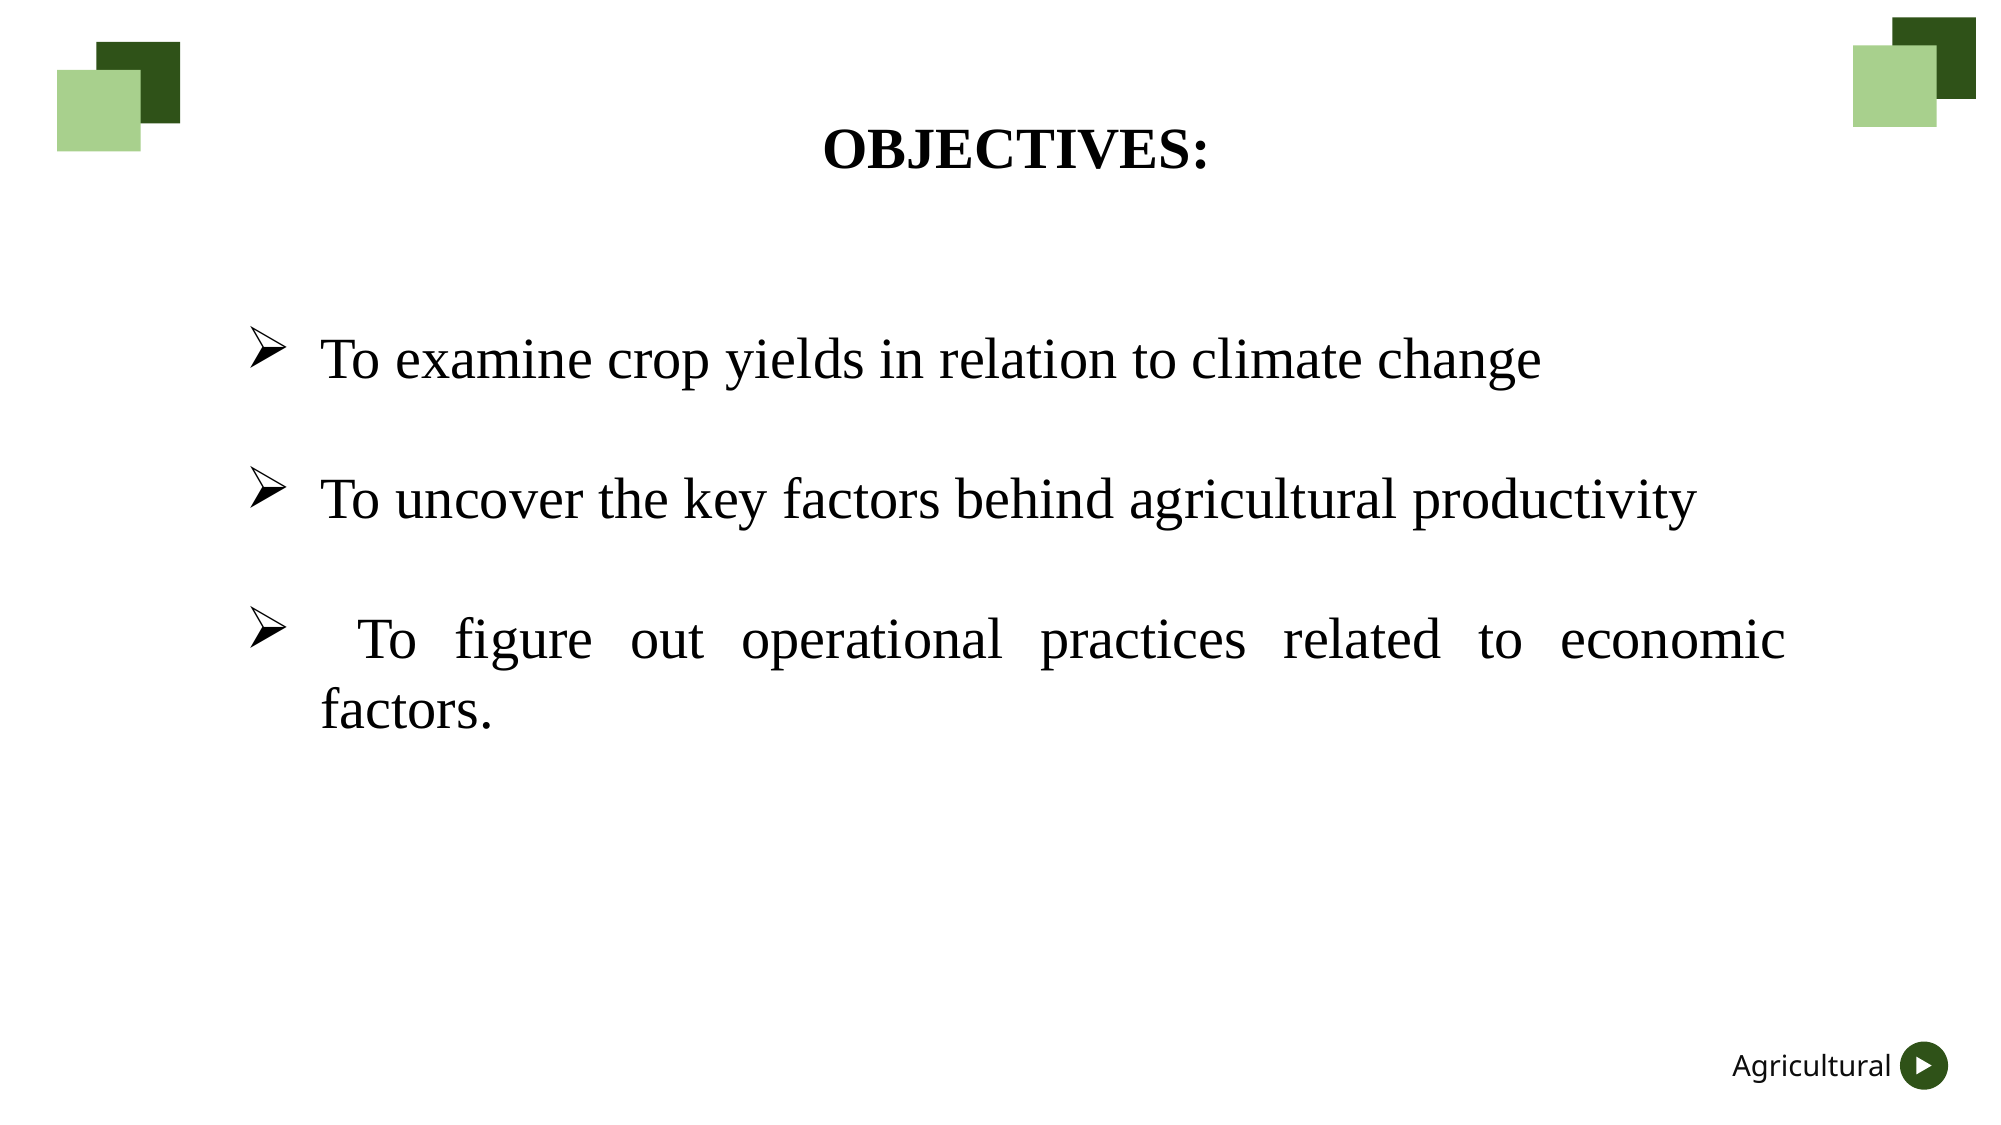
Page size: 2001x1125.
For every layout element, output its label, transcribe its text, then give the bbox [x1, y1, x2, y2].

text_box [1852, 17, 1976, 127]
text_box OBJECTIVES: To examine crop yields in relation to climate change To uncover the key factors behind agricultural productivity To figure out operational practices related to economic factors. [230, 102, 1803, 818]
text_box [1716, 1040, 1949, 1091]
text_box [57, 41, 180, 152]
